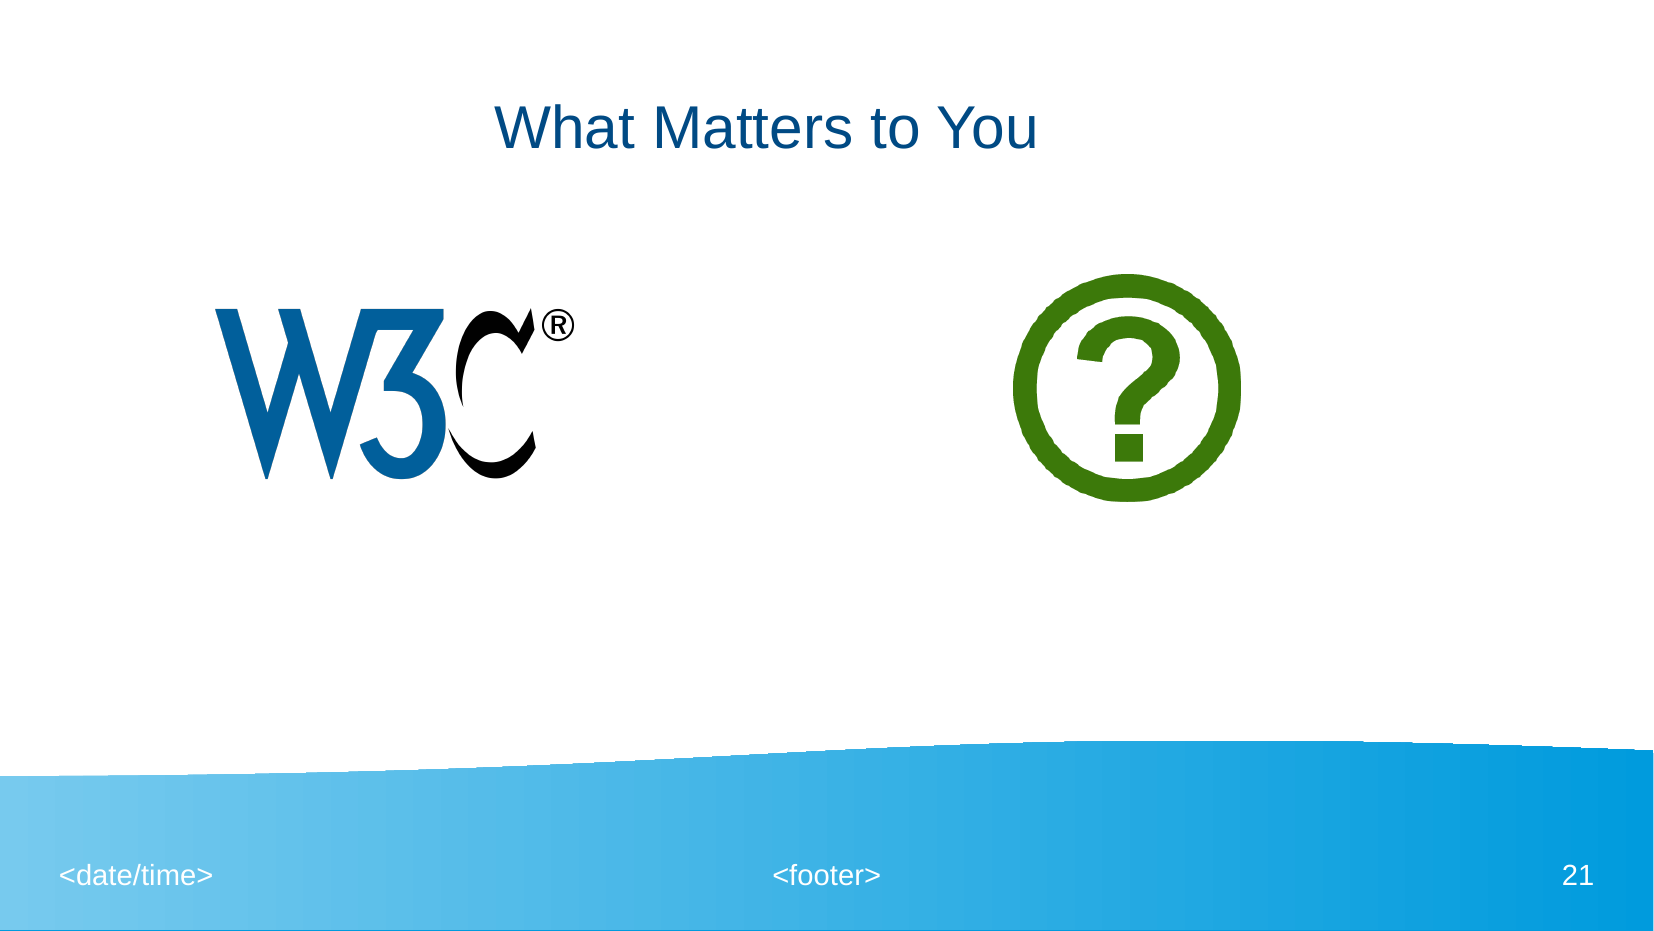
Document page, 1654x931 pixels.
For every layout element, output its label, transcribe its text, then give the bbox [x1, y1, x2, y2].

text_box What Matters to You [494, 88, 1063, 157]
picture [1012, 274, 1241, 503]
picture [206, 265, 584, 523]
